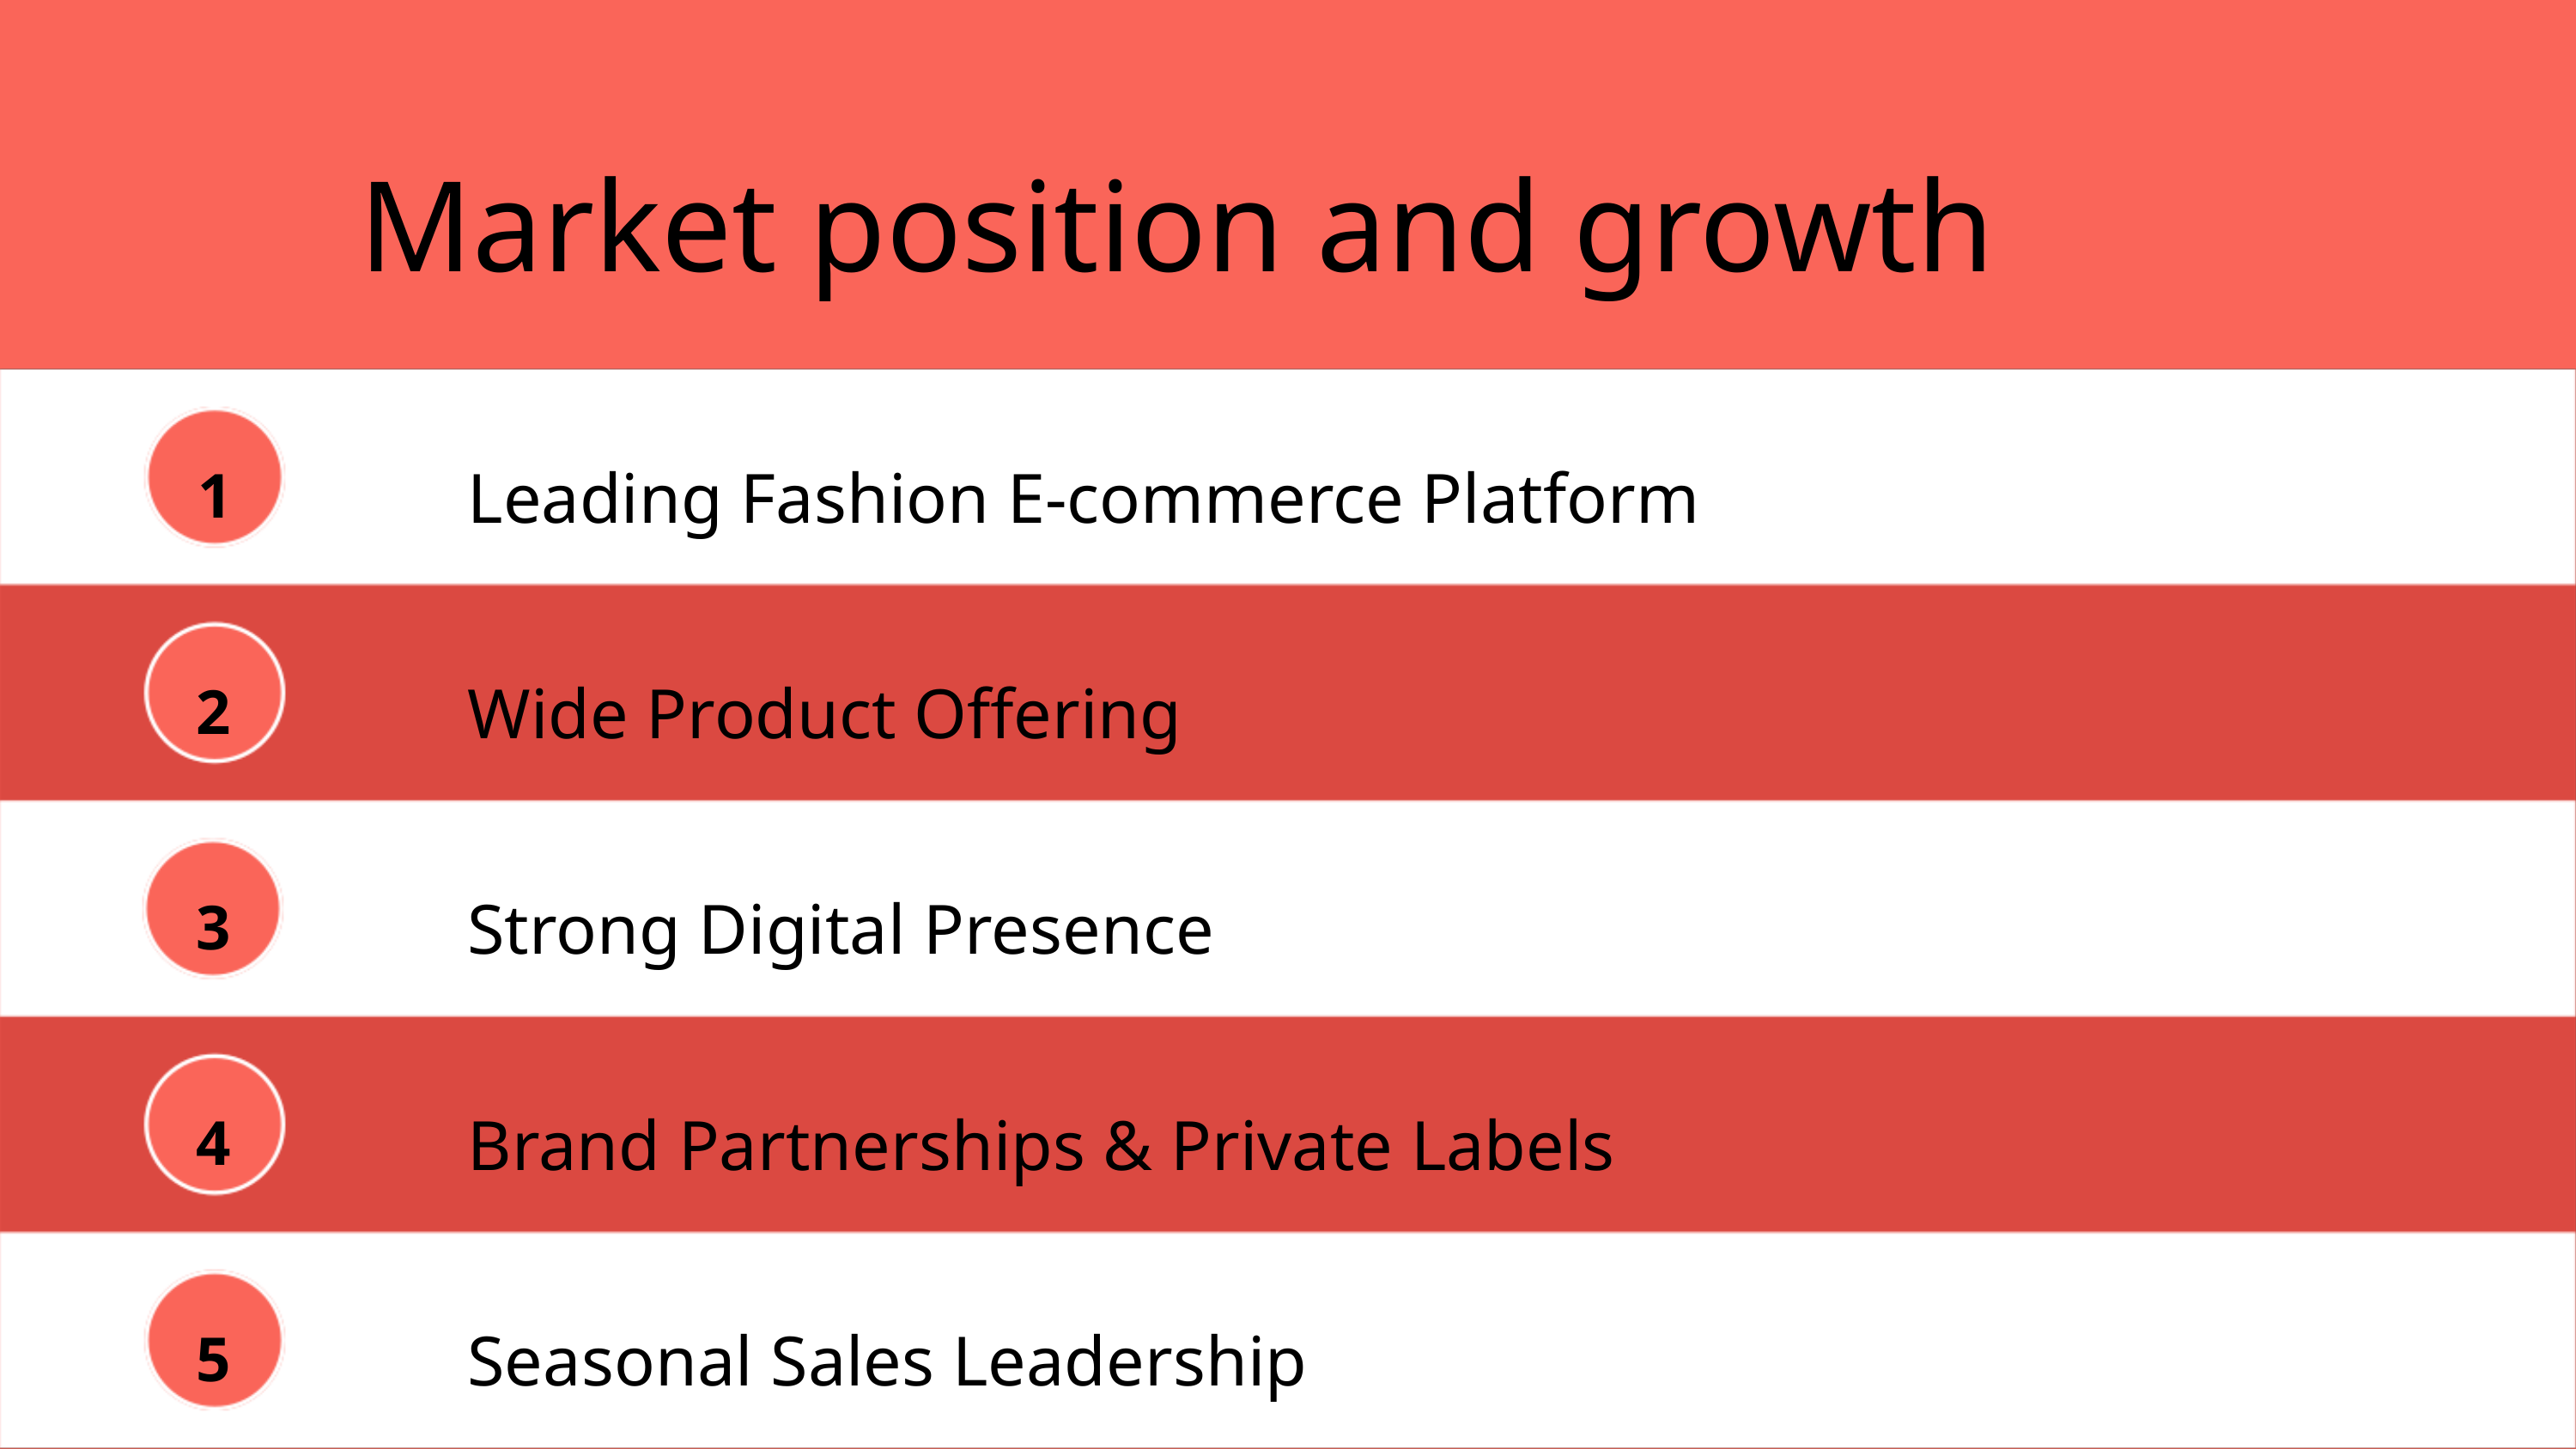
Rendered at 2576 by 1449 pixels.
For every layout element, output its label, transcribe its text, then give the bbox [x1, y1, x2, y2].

text_box Wide Product Offering [467, 638, 1188, 753]
text_box Seasonal Sales Leadership [467, 1285, 1318, 1400]
text_box [0, 361, 2576, 1449]
text_box [1588, 297, 1626, 300]
text_box 1 [197, 428, 234, 531]
text_box 3 [196, 859, 232, 962]
text_box Market position and growth [359, 86, 2254, 297]
text_box 5 [196, 1291, 232, 1394]
text_box Leading Fashion E-commerce Platform [467, 422, 1712, 537]
text_box Brand Partnerships & Private Labels [467, 1070, 1630, 1185]
text_box 2 [196, 644, 232, 747]
text_box [820, 297, 830, 300]
text_box 4 [196, 1076, 232, 1179]
text_box Strong Digital Presence [467, 853, 1217, 968]
